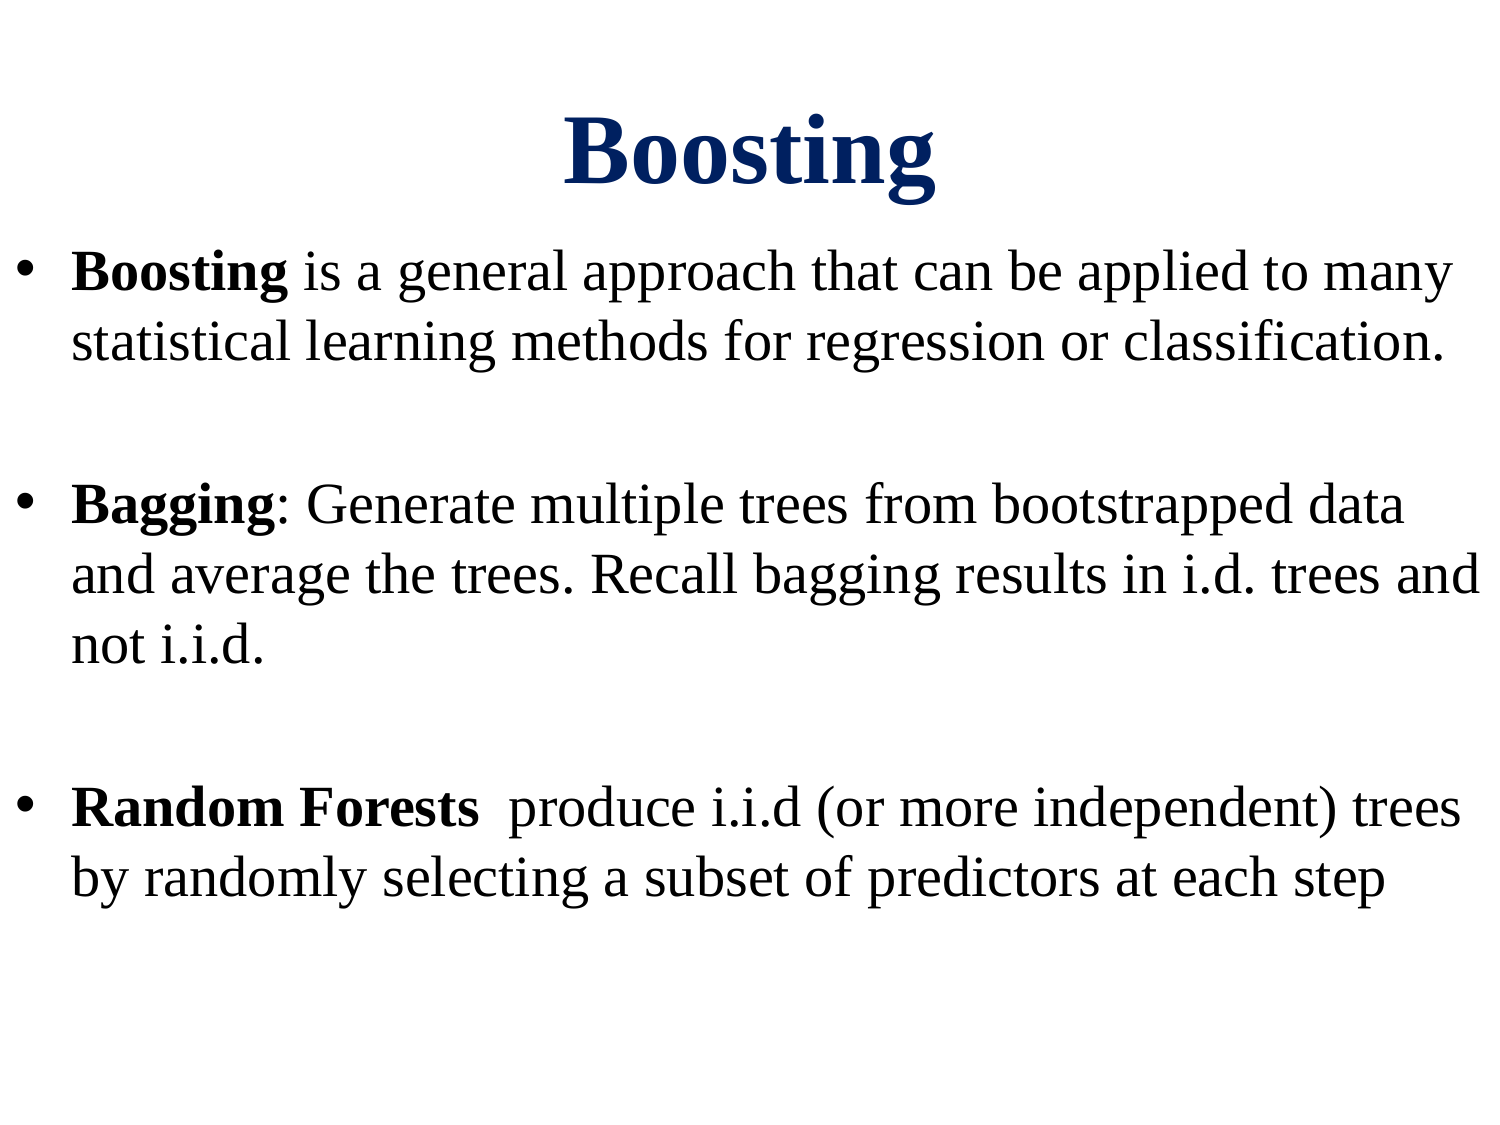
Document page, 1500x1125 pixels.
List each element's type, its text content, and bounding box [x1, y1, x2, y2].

list Boosting is a general approach that can be applied to many statistical learning methods for regression or classification. Bagging: Generate multiple trees from bootstrapped data and average the trees. Recall bagging results in i.d. trees and not i.i.d. Random Forests produce i.i.d (or more independent) trees by randomly selecting a subset of predictors at each step [0, 224, 1500, 1000]
title Boosting [112, 50, 1388, 224]
